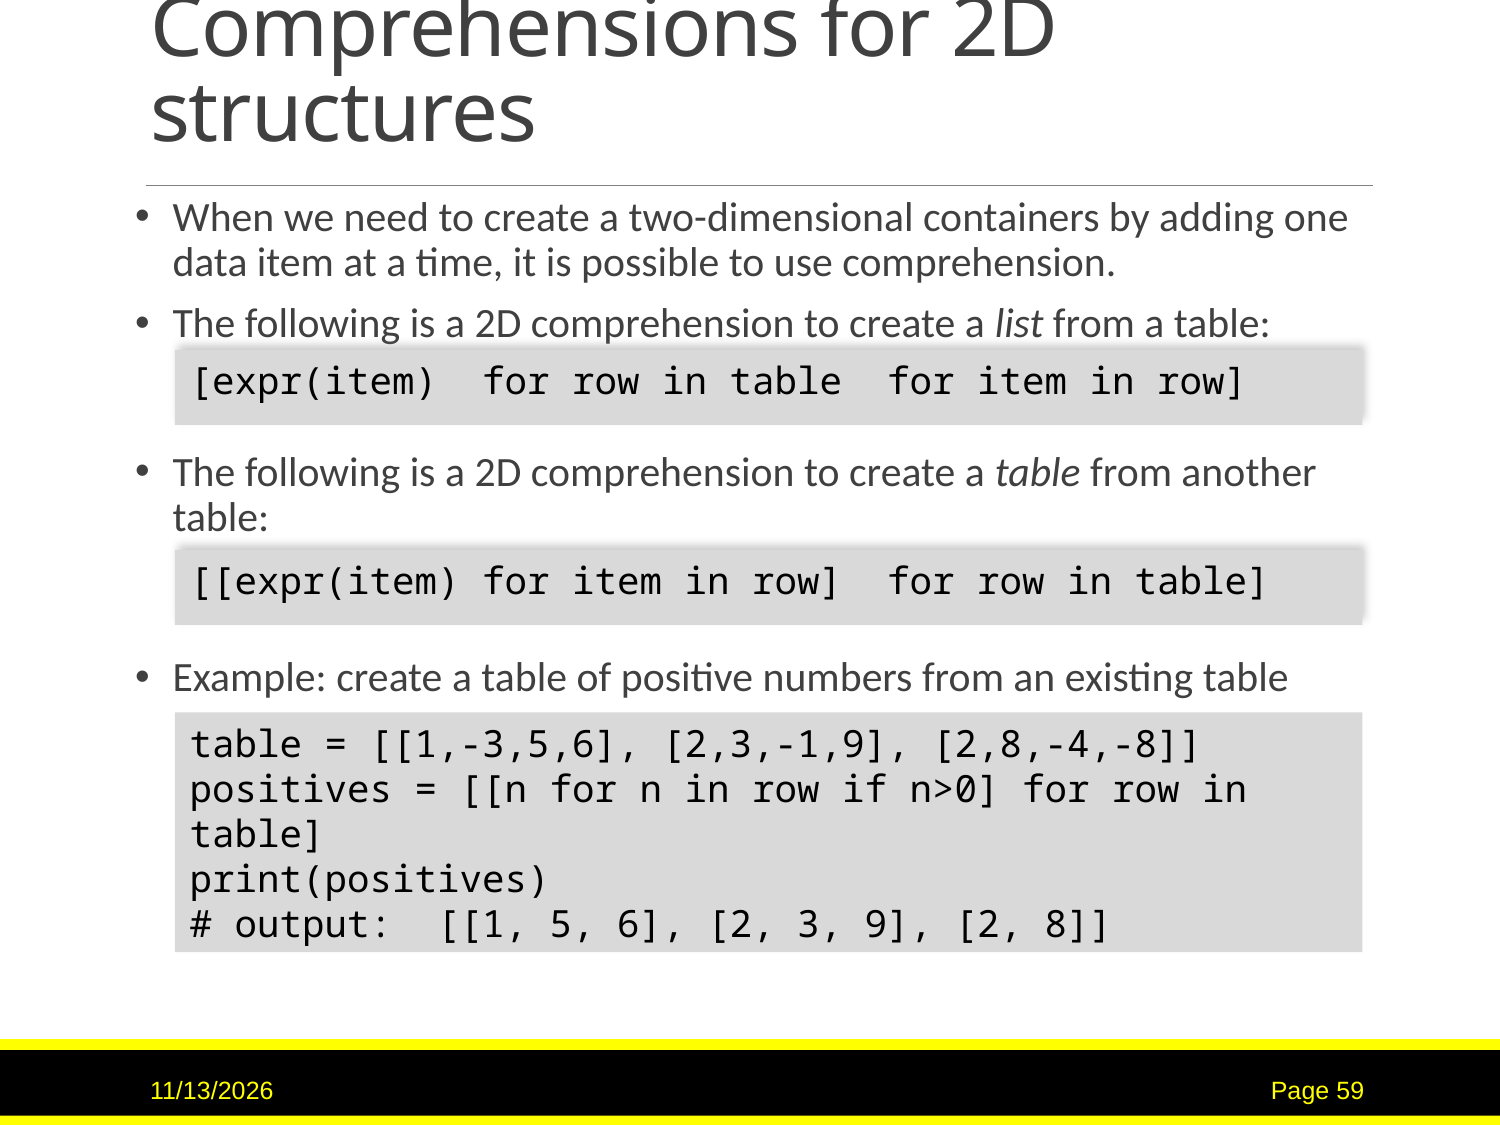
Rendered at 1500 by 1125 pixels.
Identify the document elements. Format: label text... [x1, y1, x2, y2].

title Comprehensions for 2D structures [135, 47, 1373, 167]
text_box table = [[1,-3,5,6], [2,3,-1,9], [2,8,-4,-8]] positives = [[n for n in row if n>0] for row in table] print(positives) # output: [[1, 5, 6], [2, 3, 9], [2, 8]] [174, 712, 1363, 953]
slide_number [135, 1059, 440, 1120]
text_box [expr(item) for row in table for item in row] [174, 349, 1363, 425]
text_box [[expr(item) for item in row] for row in table] [174, 549, 1363, 625]
list When we need to create a two-dimensional containers by adding one data item at a time, it is possible to use comprehension. The following is a 2D comprehension to create a list from a table: The following is a 2D comprehension to create a table from another table: Example: create a table of positive numbers from an existing table [135, 187, 1373, 963]
slide_number Page 59 [1218, 1059, 1380, 1120]
